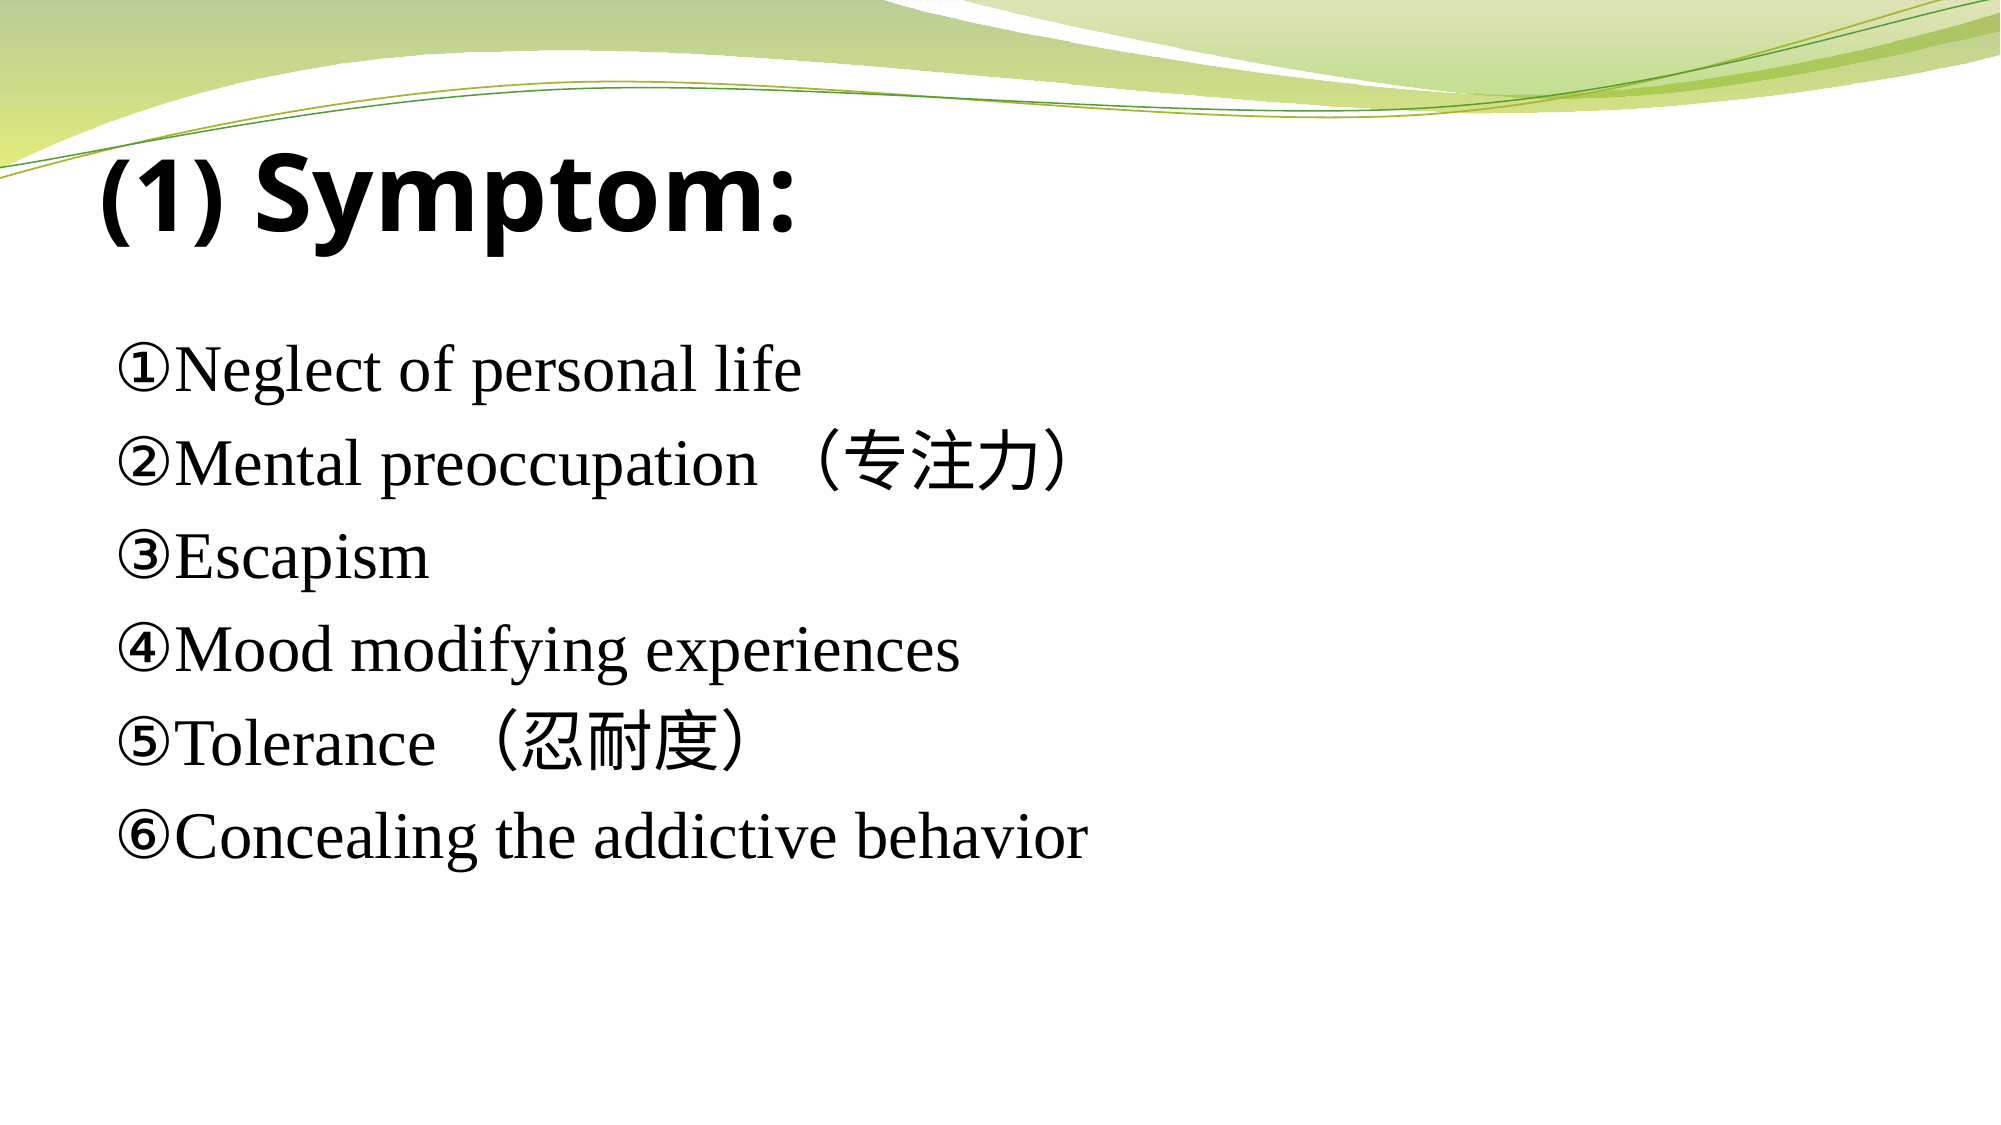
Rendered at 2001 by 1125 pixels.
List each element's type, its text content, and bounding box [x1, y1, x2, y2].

list ①Neglect of personal life ②Mental preoccupation（专注力） ③Escapism ④Mood modifying experiences ⑤Tolerance（忍耐度） ⑥Concealing the addictive behavior [99, 317, 1900, 1038]
title (1) Symptom: [99, 115, 1900, 317]
